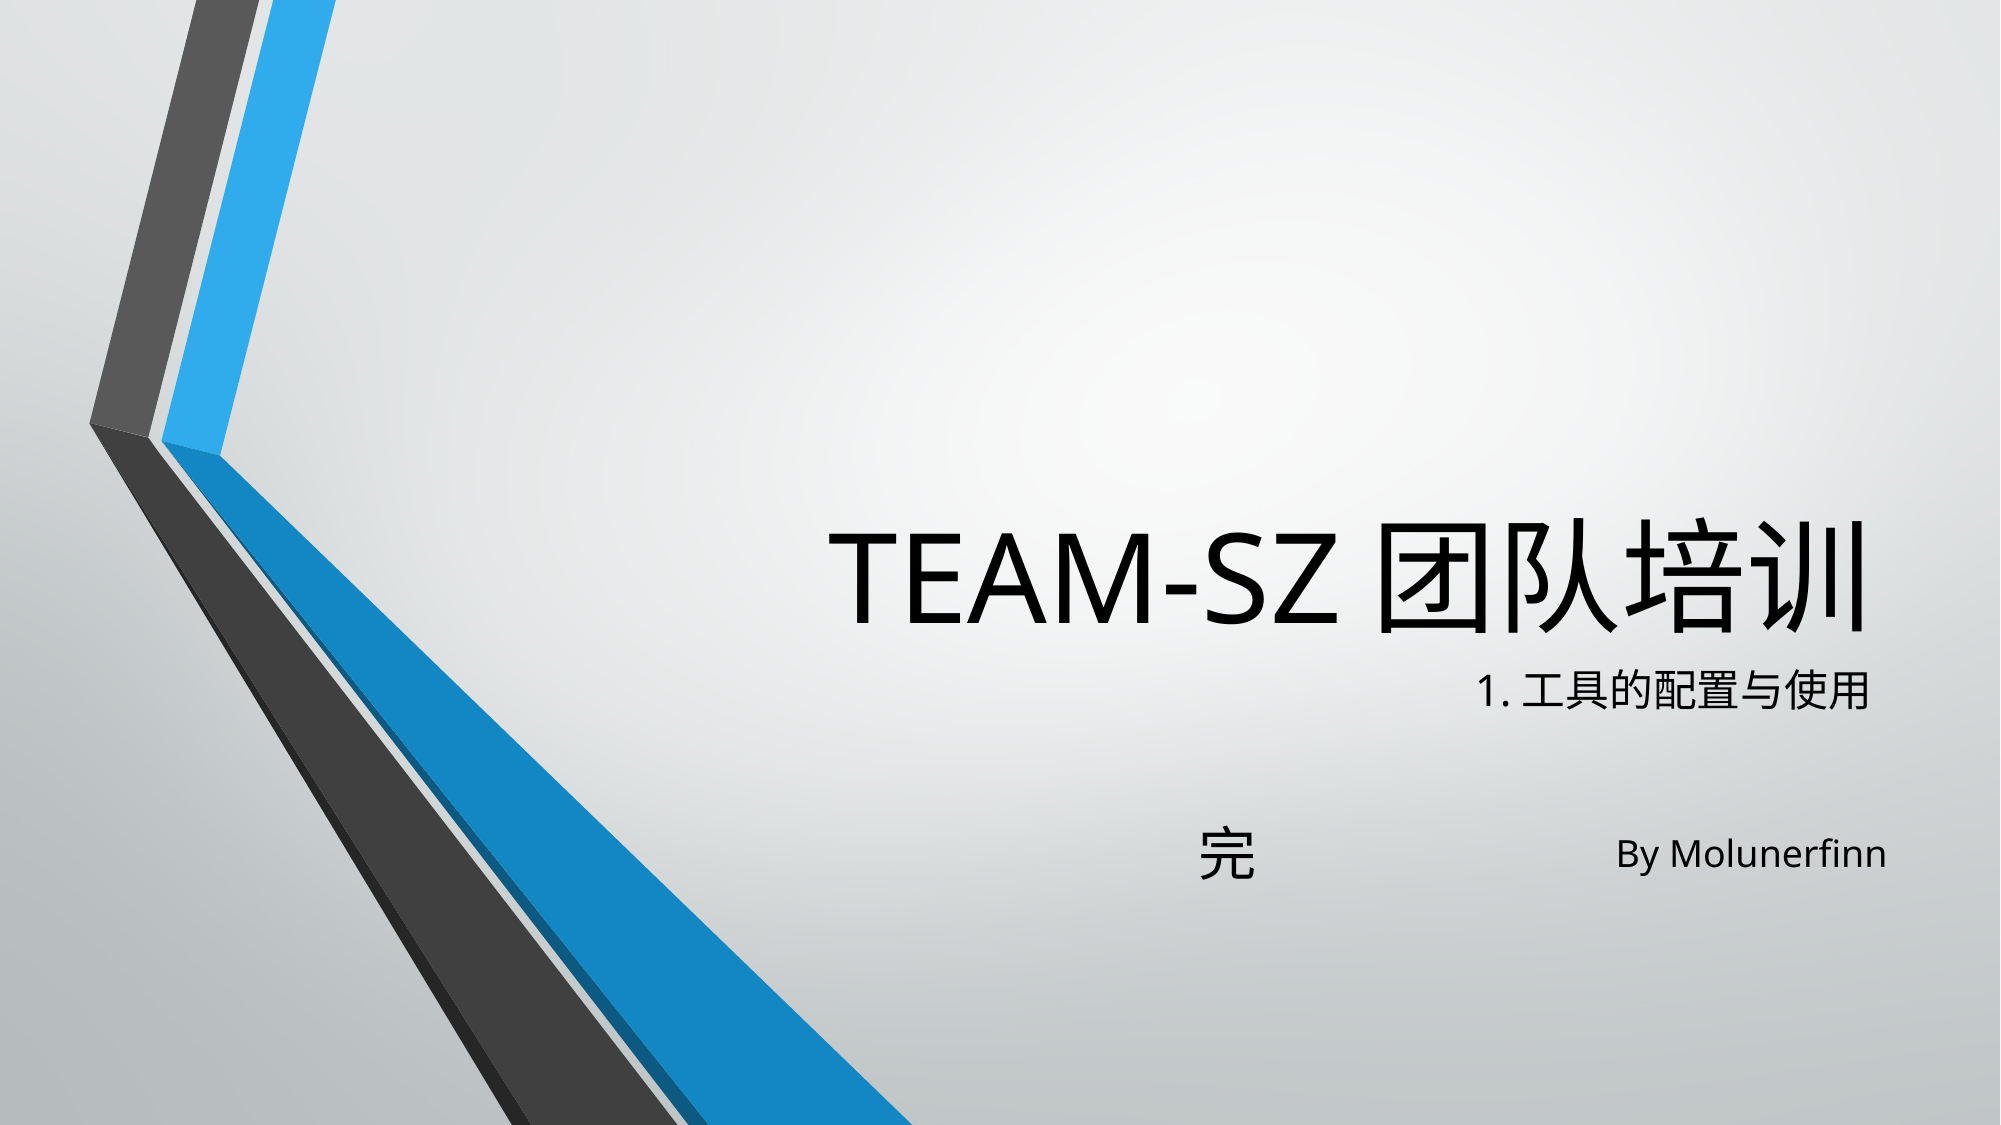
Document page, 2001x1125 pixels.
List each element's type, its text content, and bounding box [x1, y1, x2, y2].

subtitle 1.工具的配置与使用 [740, 655, 1887, 884]
text_box 完 [1184, 810, 1273, 895]
title TEAM-SZ团队培训 [480, 226, 1887, 656]
text_box By Molunerfinn [1600, 822, 1903, 883]
